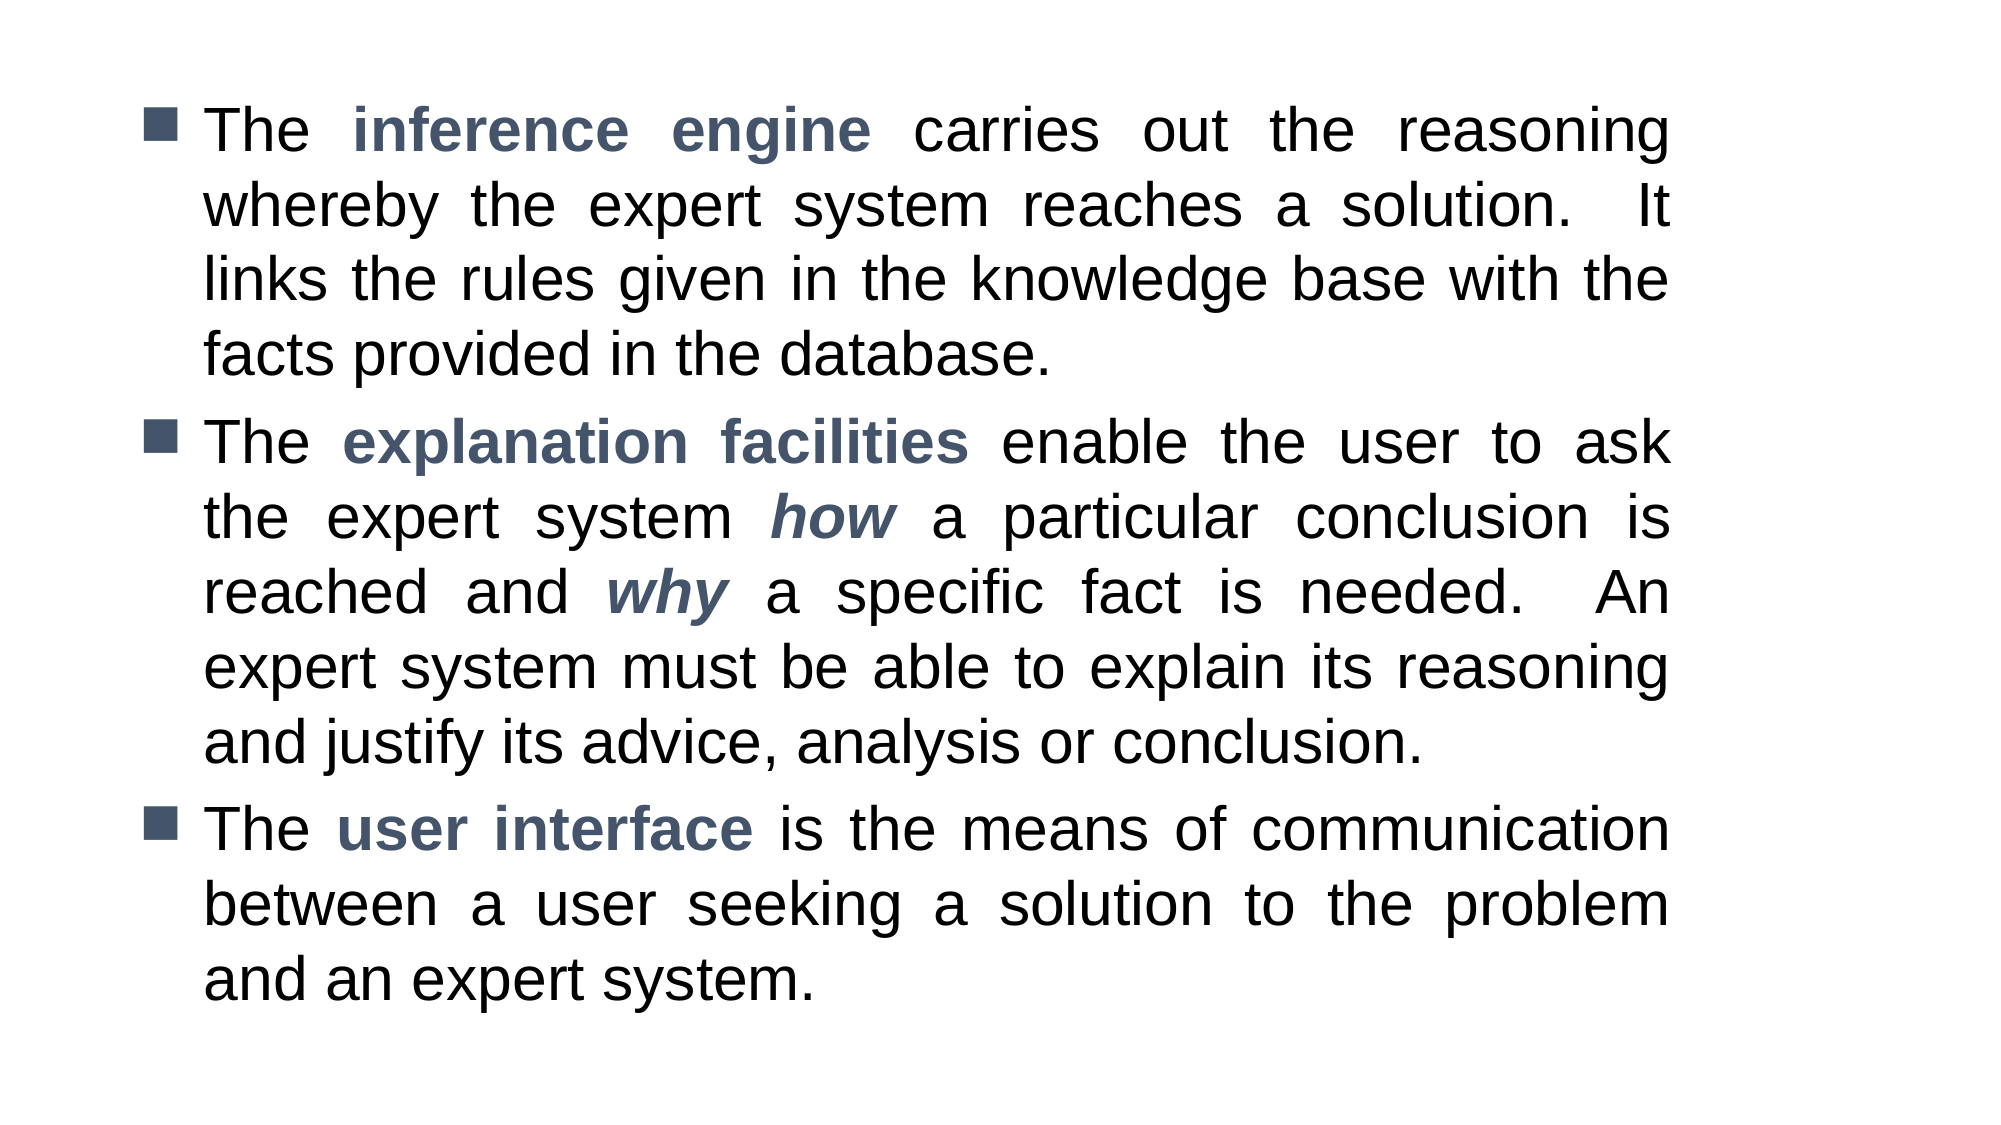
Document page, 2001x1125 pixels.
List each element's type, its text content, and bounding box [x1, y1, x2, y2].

text_box The inference engine carries out the reasoning whereby the expert system reaches a solution. It links the rules given in the knowledge base with the facts provided in the database. The explanation facilities enable the user to ask the expert system how a particular conclusion is reached and why a specific fact is needed. An expert system must be able to explain its reasoning and justify its advice, analysis or conclusion. The user interface is the means of communication between a user seeking a solution to the problem and an expert system. [132, 81, 1688, 1019]
